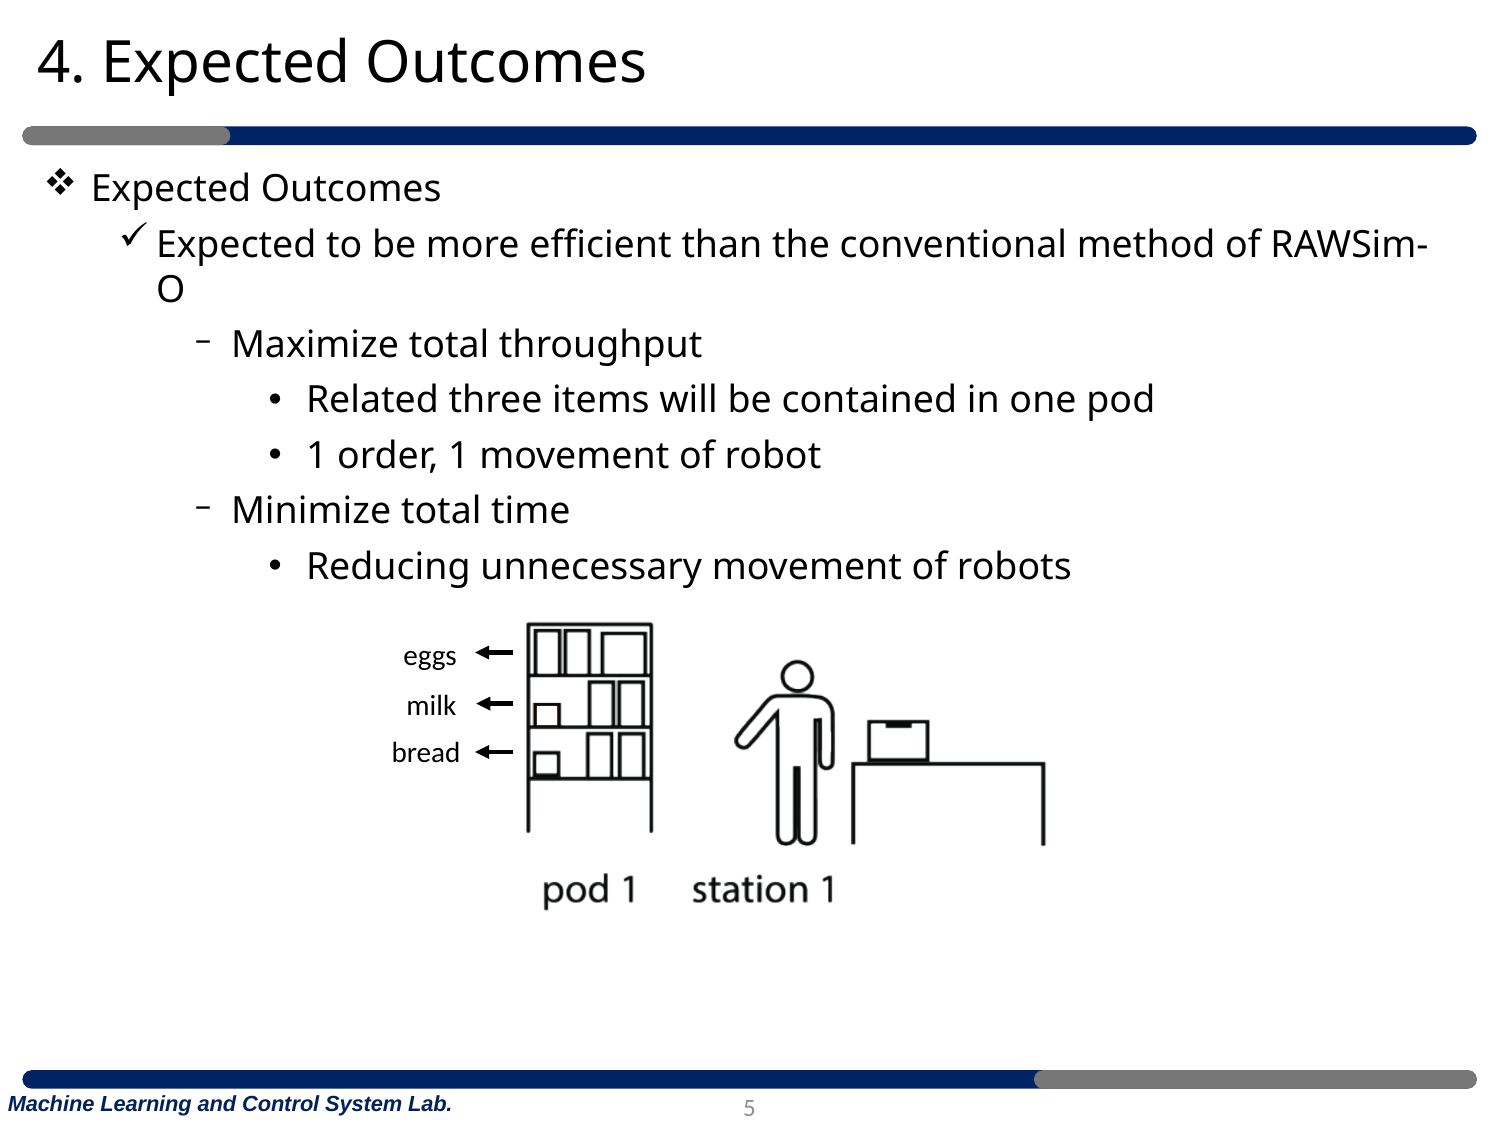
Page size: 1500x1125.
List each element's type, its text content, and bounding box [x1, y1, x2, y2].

title 4. Expected Outcomes [22, 8, 1317, 118]
list Expected Outcomes Expected to be more efficient than the conventional method of RAWSim-O Maximize total throughput Related three items will be contained in one pod 1 order, 1 movement of robot Minimize total time Reducing unnecessary movement of robots [28, 156, 1472, 1042]
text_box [369, 585, 1084, 937]
slide_number 5 [580, 1076, 919, 1125]
